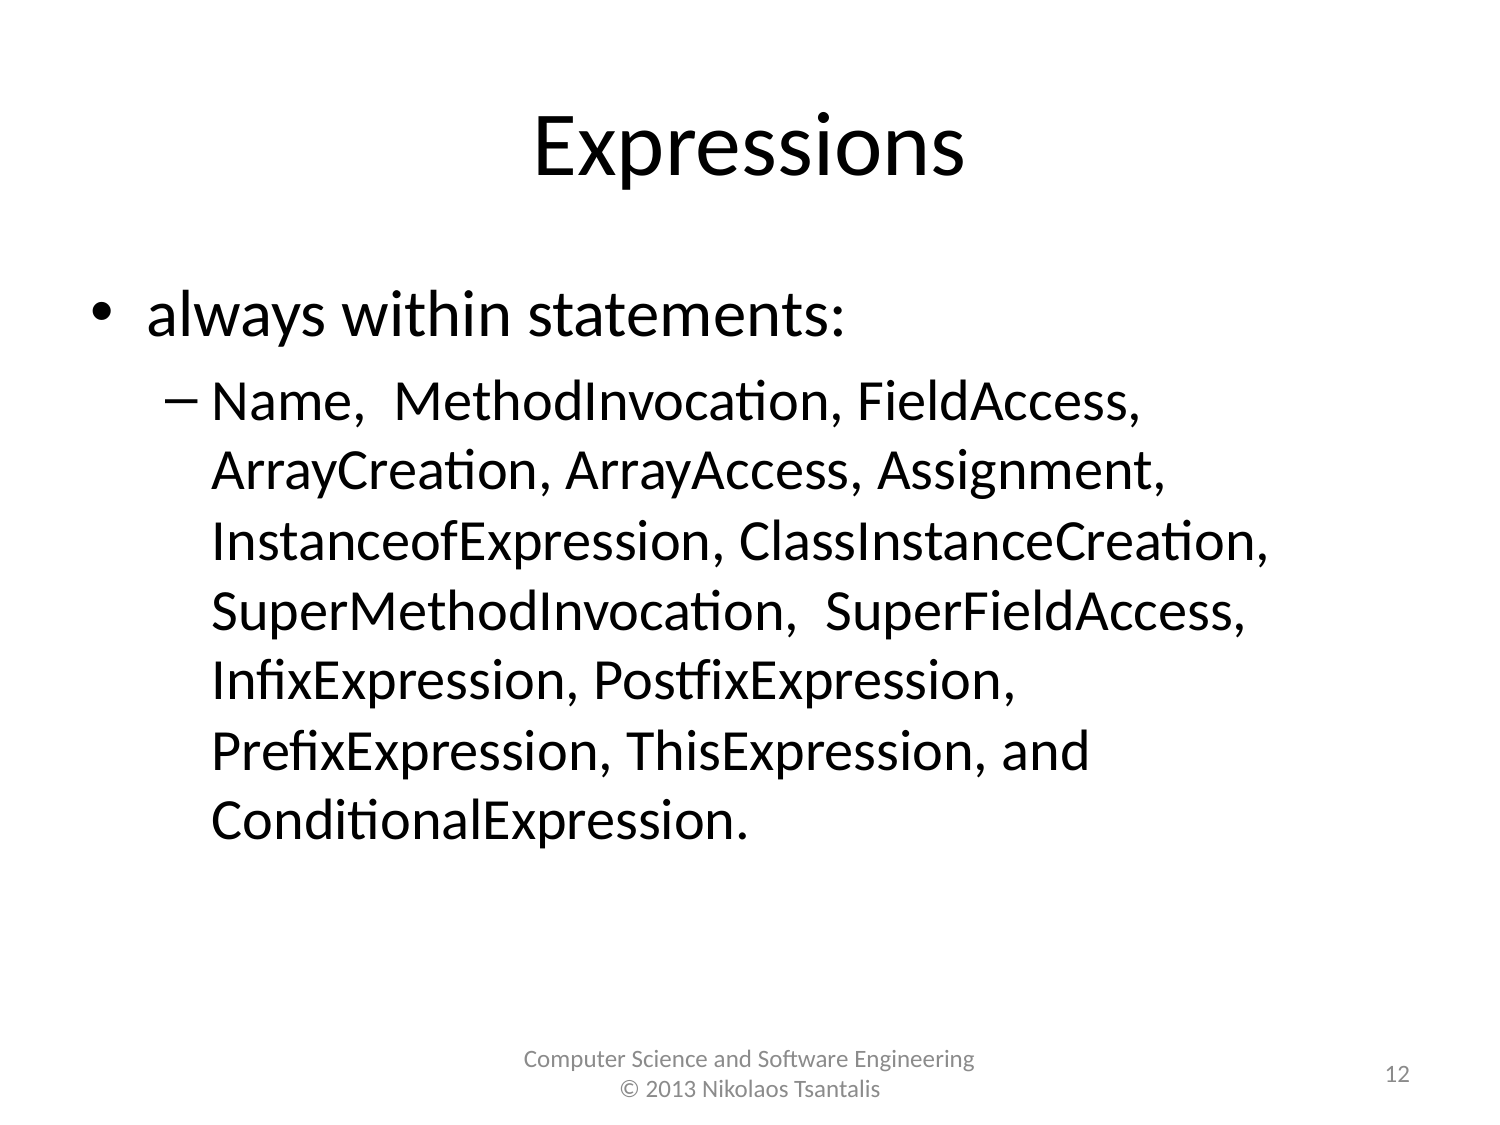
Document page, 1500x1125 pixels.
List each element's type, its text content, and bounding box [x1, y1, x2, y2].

list always within statements: Name, MethodInvocation, FieldAccess, ArrayCreation, ArrayAccess, Assignment, InstanceofExpression, ClassInstanceCreation, SuperMethodInvocation, SuperFieldAccess, InfixExpression, PostfixExpression, PrefixExpression, ThisExpression, and ConditionalExpression. [75, 262, 1425, 1005]
slide_number 12 [1074, 1042, 1425, 1103]
title Expressions [75, 45, 1425, 233]
